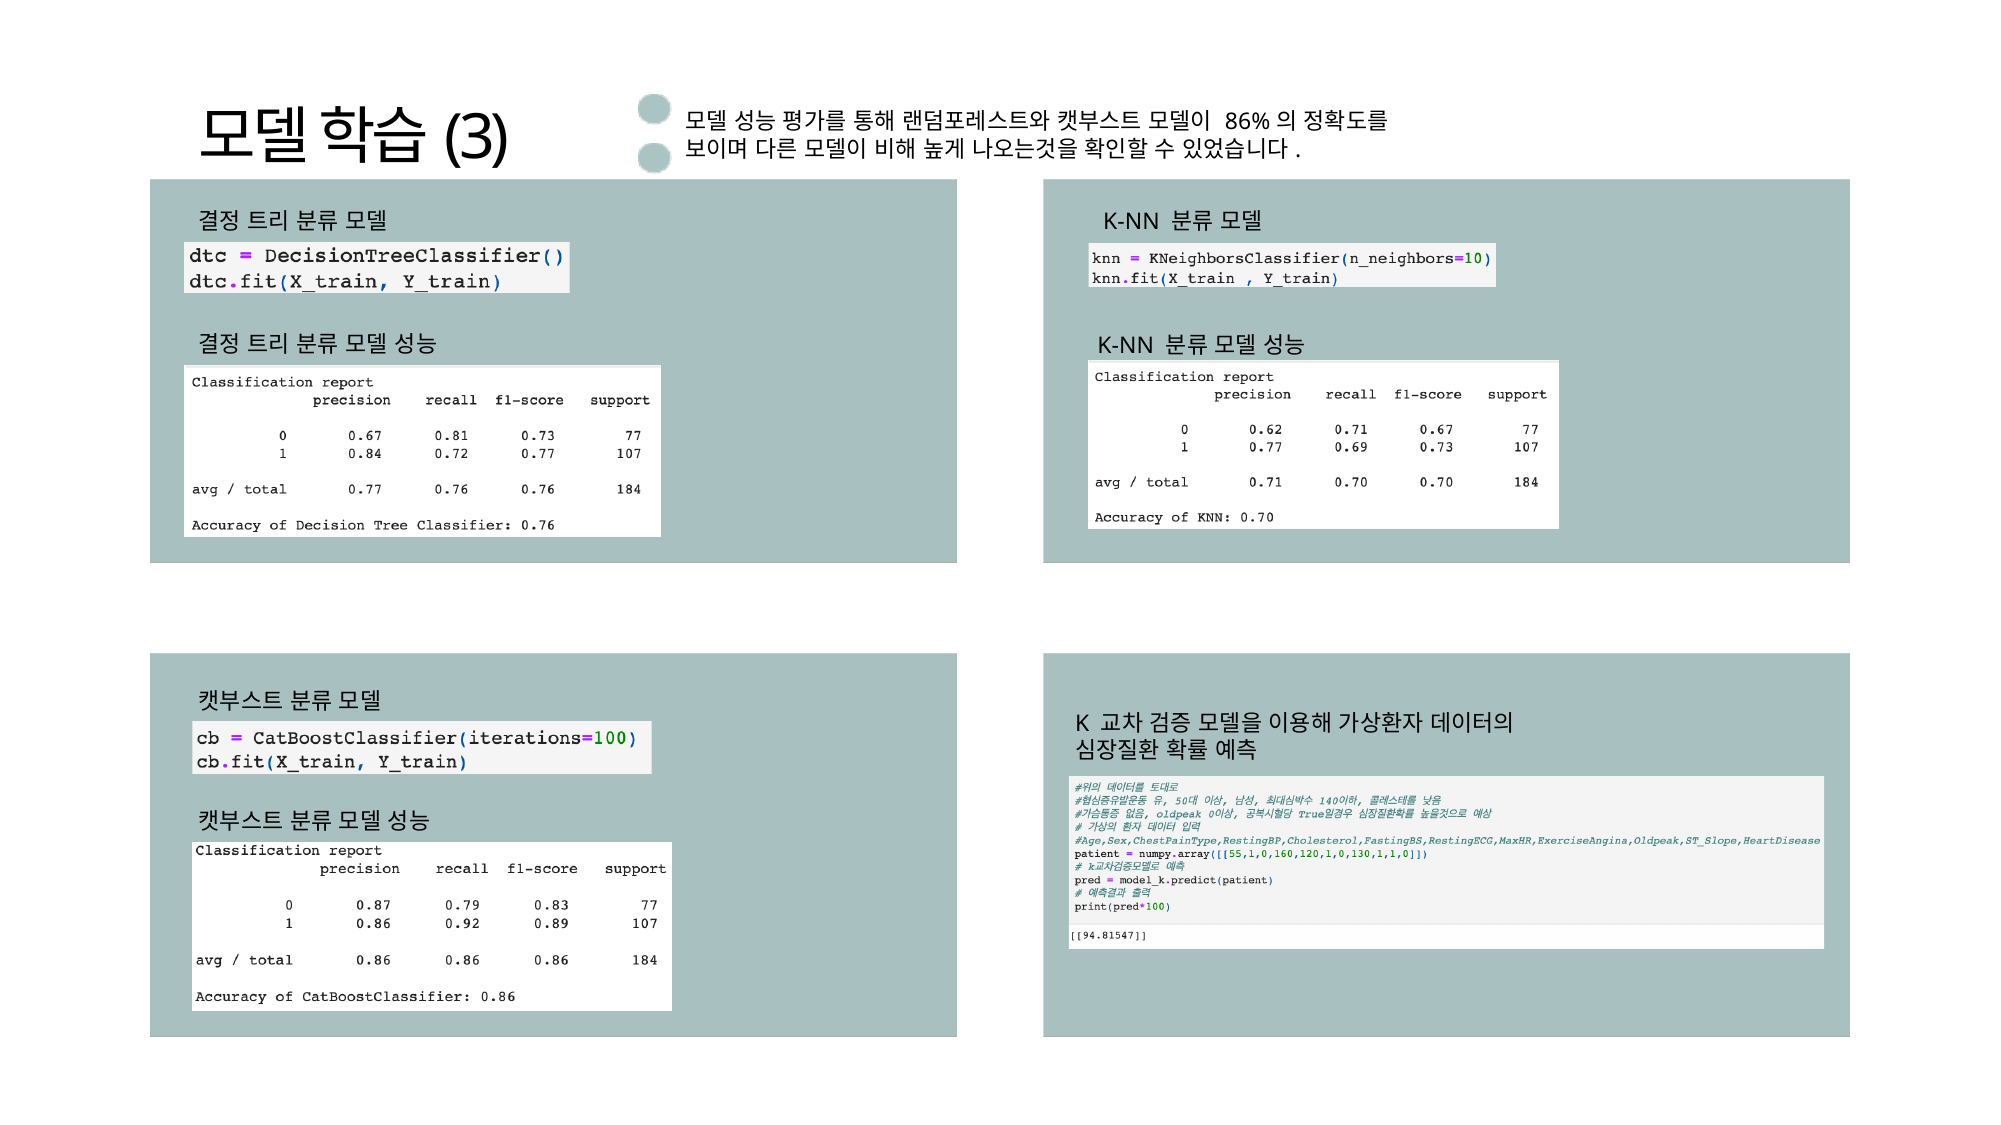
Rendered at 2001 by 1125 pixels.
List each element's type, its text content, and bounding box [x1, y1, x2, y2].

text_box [1043, 179, 1850, 563]
text_box 모델 성능 평가를 통해 랜덤포레스트와 캣부스트 모델이 86%의 정확도를 보이며 다른 모델이 비해 높게 나오는것을 확인할 수 있었습니다. [672, 99, 1451, 169]
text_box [150, 653, 957, 1037]
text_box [1043, 653, 1850, 1037]
picture [1088, 243, 1496, 287]
picture [184, 242, 570, 293]
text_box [150, 179, 957, 563]
picture [1088, 360, 1559, 529]
picture [184, 365, 661, 537]
picture [192, 721, 652, 774]
picture [192, 842, 672, 1011]
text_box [638, 94, 672, 174]
picture [1068, 776, 1825, 950]
text_box 모델 학습(3) [184, 88, 939, 179]
